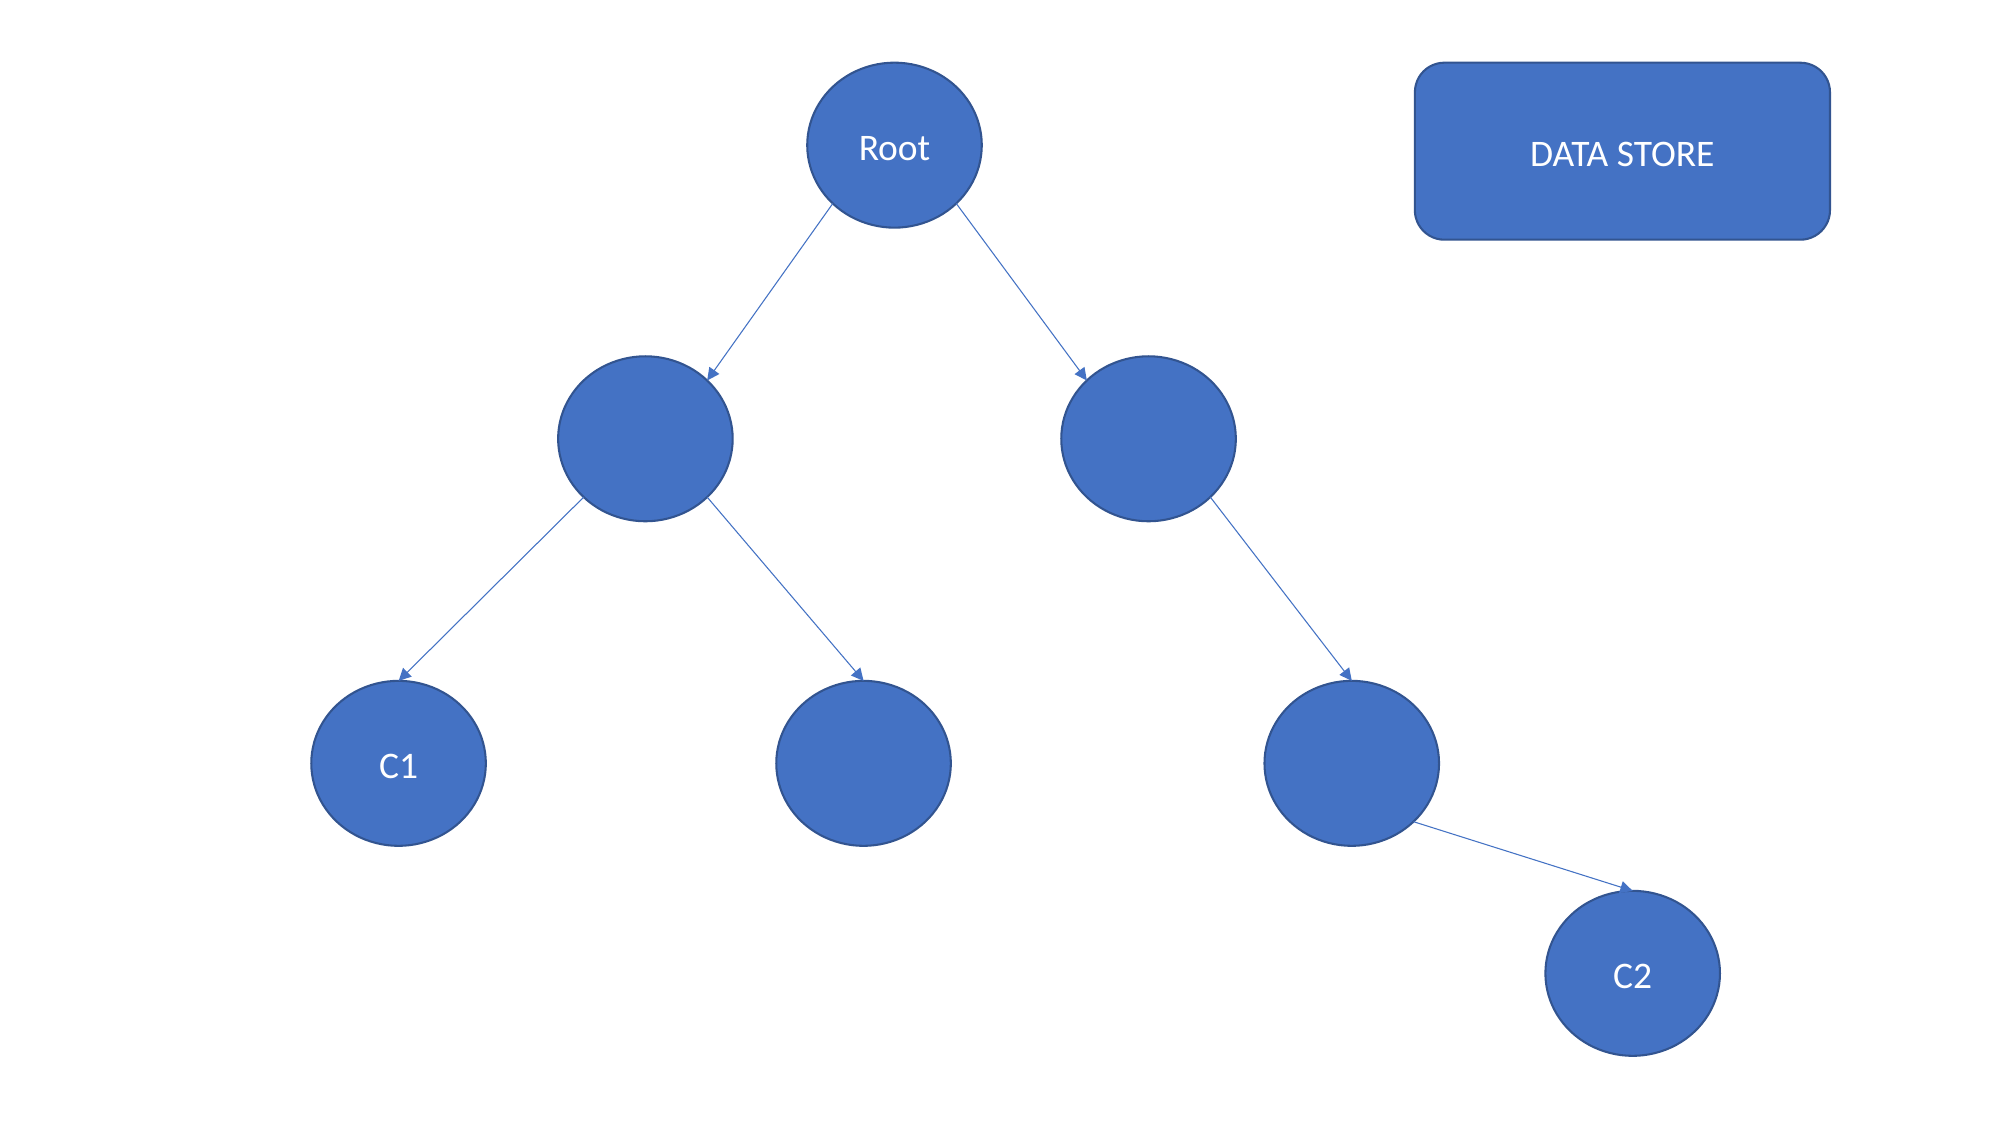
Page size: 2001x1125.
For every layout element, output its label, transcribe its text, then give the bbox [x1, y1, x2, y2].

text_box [956, 203, 1087, 381]
text_box [1263, 679, 1441, 847]
text_box DATA STORE [1413, 61, 1832, 241]
text_box [1060, 355, 1237, 523]
text_box C1 [310, 679, 487, 847]
text_box [775, 679, 952, 847]
text_box Root [806, 61, 983, 229]
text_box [1210, 497, 1352, 681]
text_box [707, 203, 833, 381]
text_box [1413, 821, 1633, 891]
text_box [707, 497, 864, 681]
text_box C2 [1544, 889, 1722, 1057]
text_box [398, 497, 584, 681]
text_box [557, 355, 734, 523]
